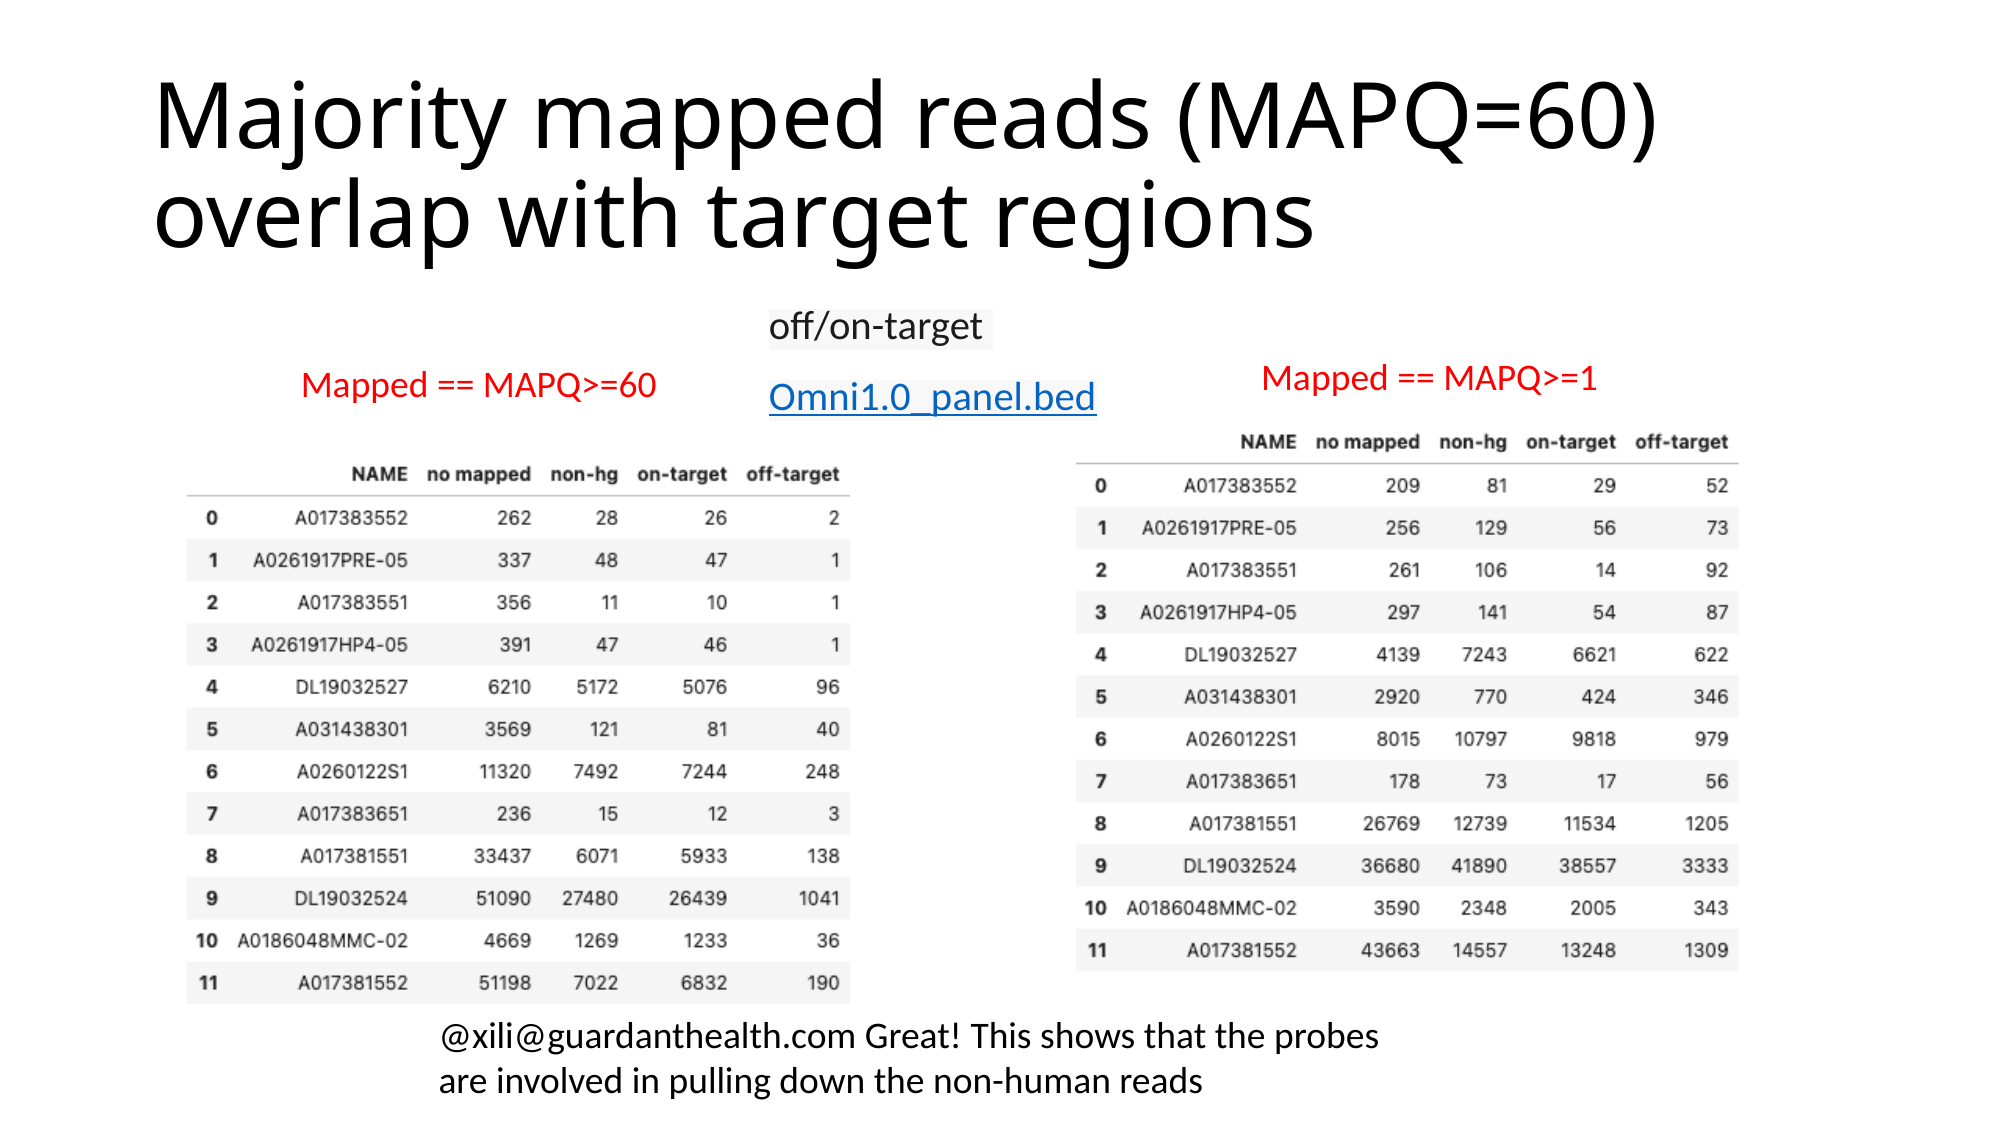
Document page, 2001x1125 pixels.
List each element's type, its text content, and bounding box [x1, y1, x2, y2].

title Majority mapped reads (MAPQ=60) overlap with target regions [137, 59, 1863, 278]
picture [184, 453, 880, 1004]
picture [1075, 427, 1772, 973]
text_box Mapped == MAPQ>=60 [285, 345, 753, 421]
text_box off/on-target Omni1.0_panel.bed [753, 261, 1247, 434]
text_box @xili@guardanthealth.com Great! This shows that the probes are involved in pulling down the non-human reads [423, 1003, 1424, 1108]
text_box Mapped == MAPQ>=1 [1246, 337, 1739, 413]
